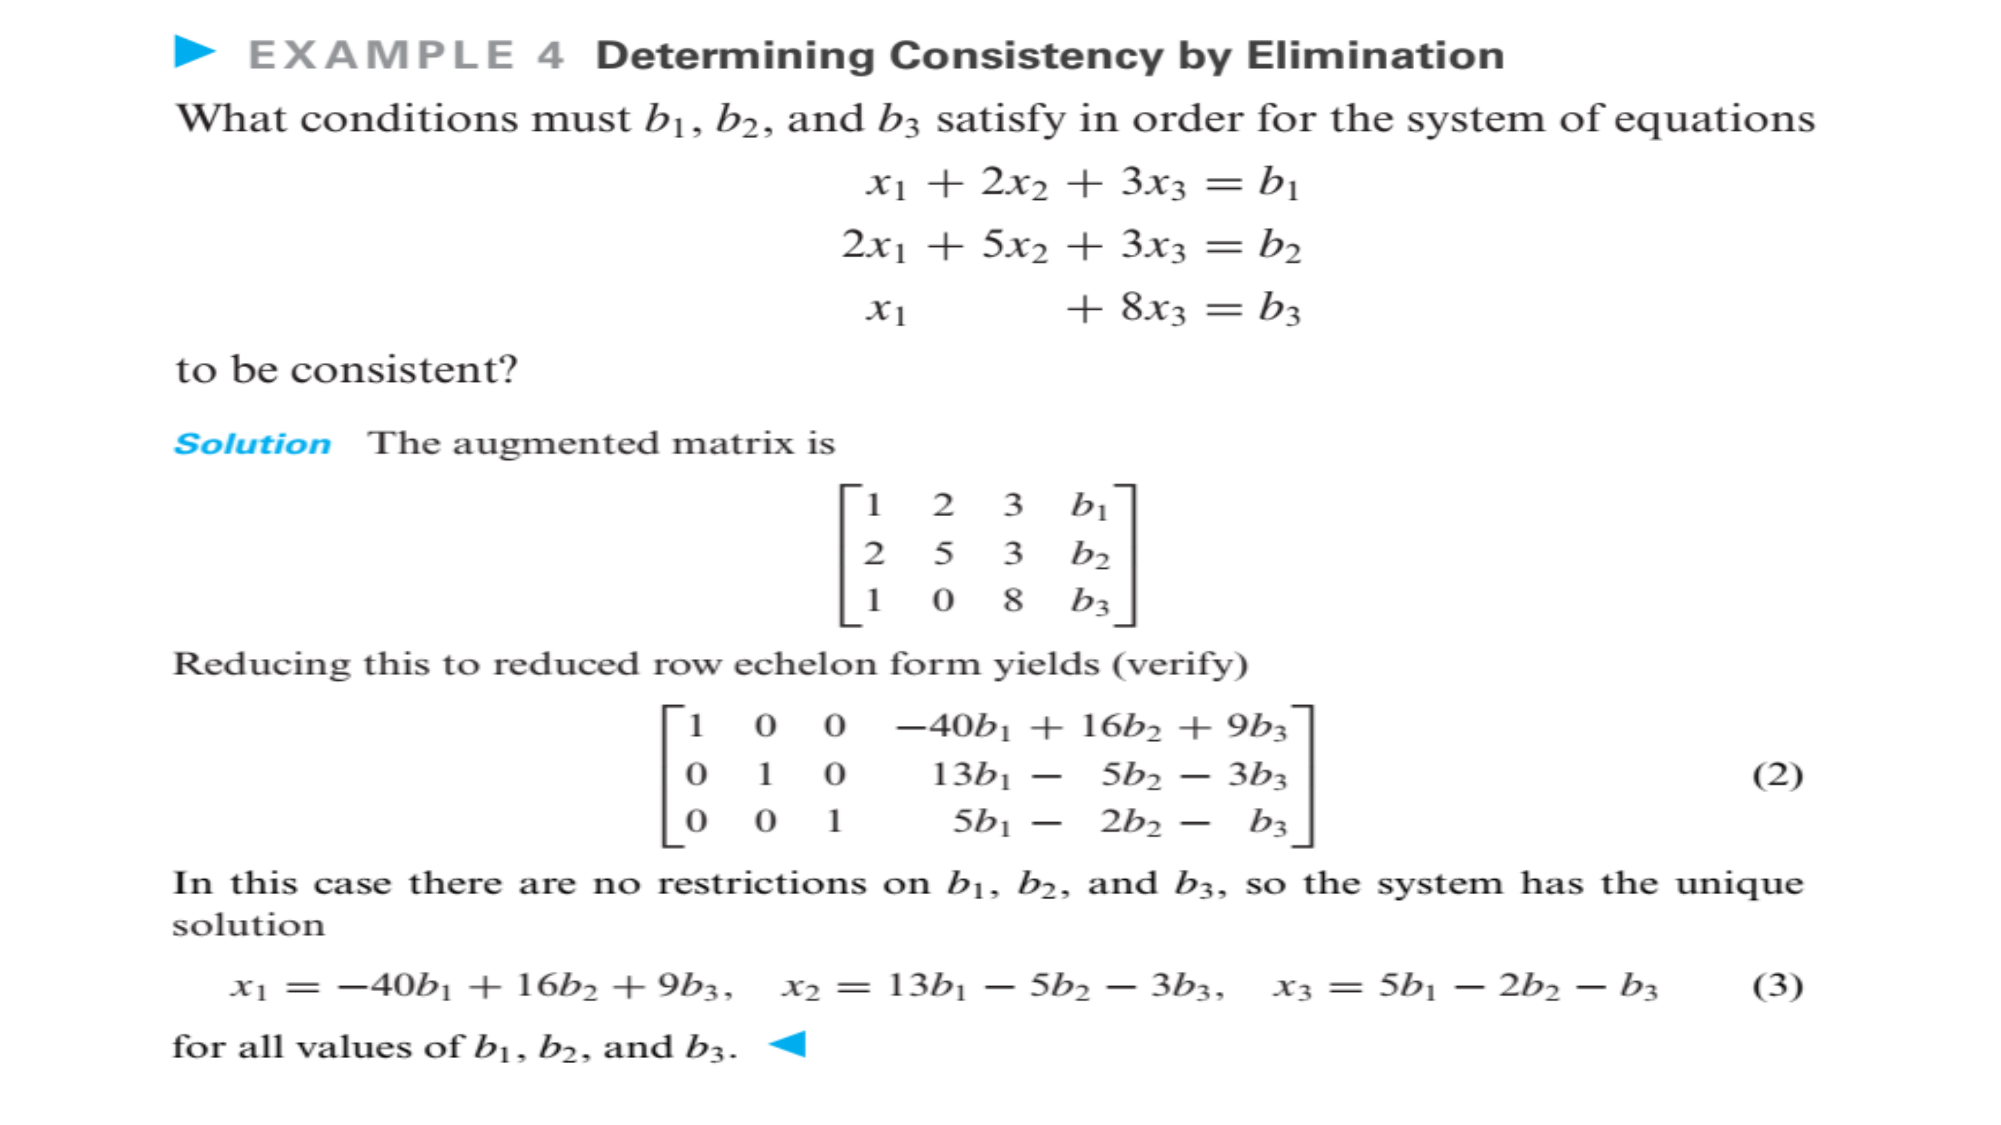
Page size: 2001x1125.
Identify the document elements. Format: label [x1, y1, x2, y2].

picture [137, 424, 1863, 1078]
picture [137, 17, 1863, 403]
